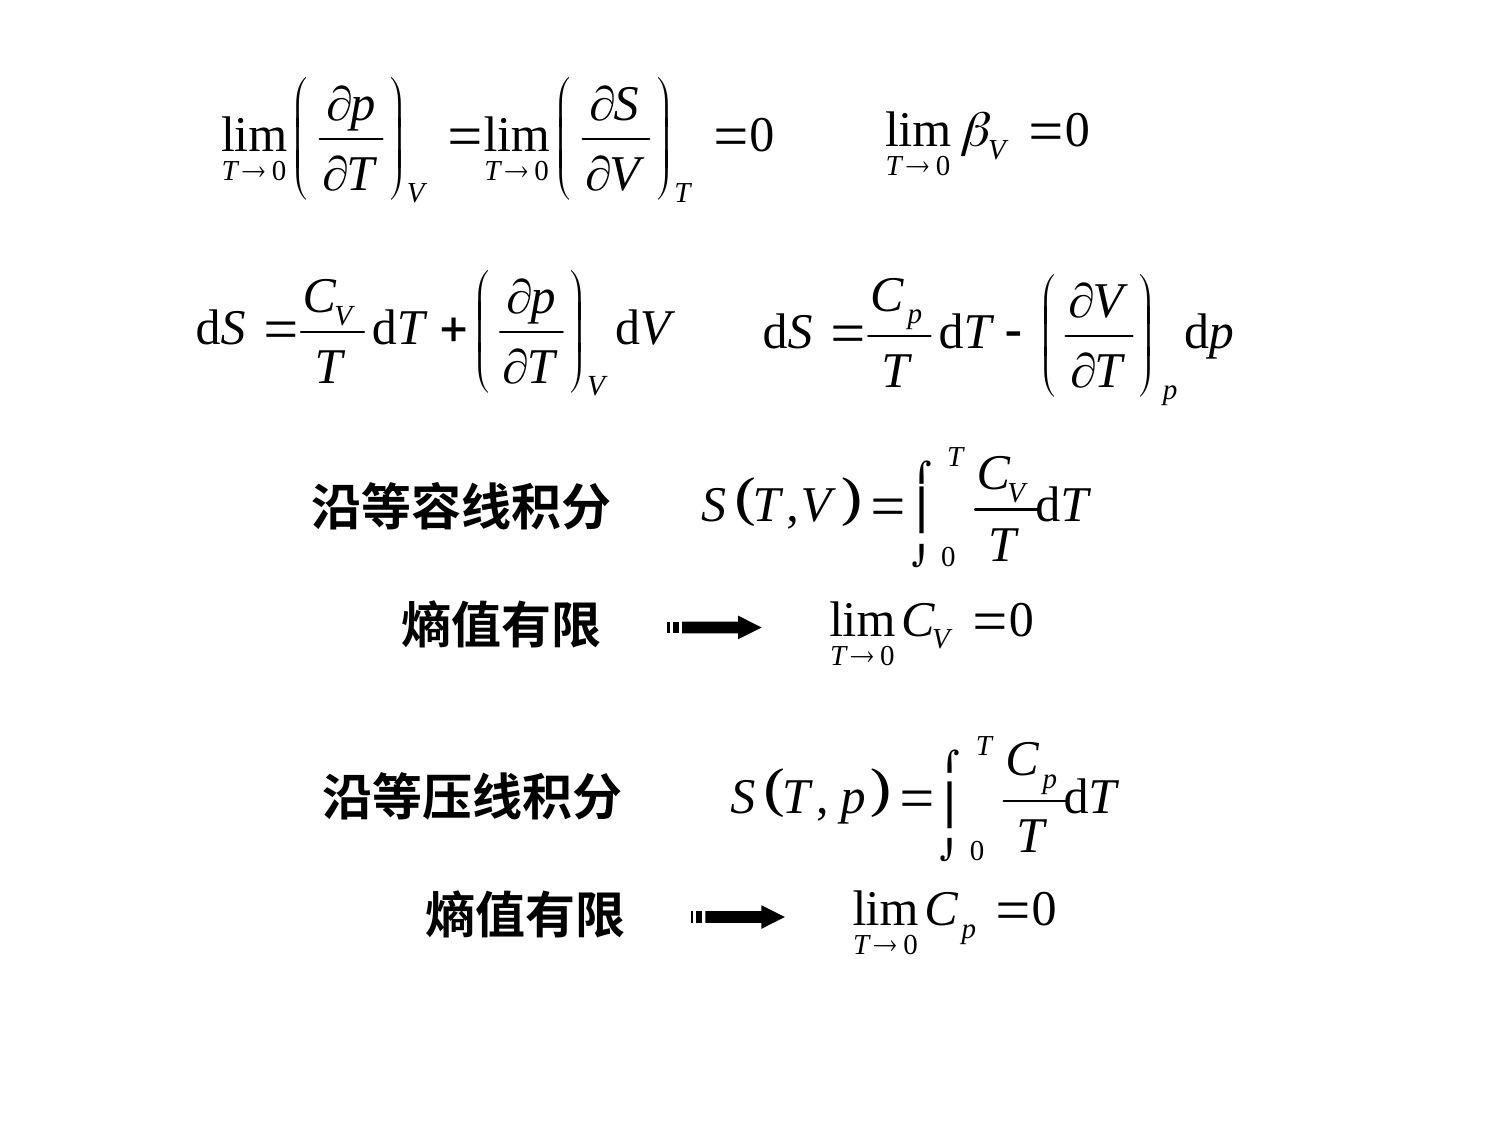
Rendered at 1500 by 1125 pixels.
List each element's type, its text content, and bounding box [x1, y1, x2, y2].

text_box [849, 881, 1061, 961]
text_box [690, 911, 694, 923]
text_box [705, 905, 785, 929]
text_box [218, 72, 777, 208]
text_box 熵值有限 [410, 875, 641, 951]
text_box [755, 261, 1243, 416]
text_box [726, 727, 1127, 866]
text_box [673, 621, 680, 634]
text_box [667, 621, 671, 634]
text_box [826, 592, 1038, 672]
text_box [188, 261, 689, 407]
text_box 沿等压线积分 [307, 757, 638, 833]
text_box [696, 438, 1097, 572]
text_box 沿等容线积分 [296, 468, 626, 543]
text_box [882, 102, 1093, 182]
text_box 熵值有限 [387, 586, 617, 661]
text_box [696, 911, 703, 923]
text_box [682, 615, 762, 640]
